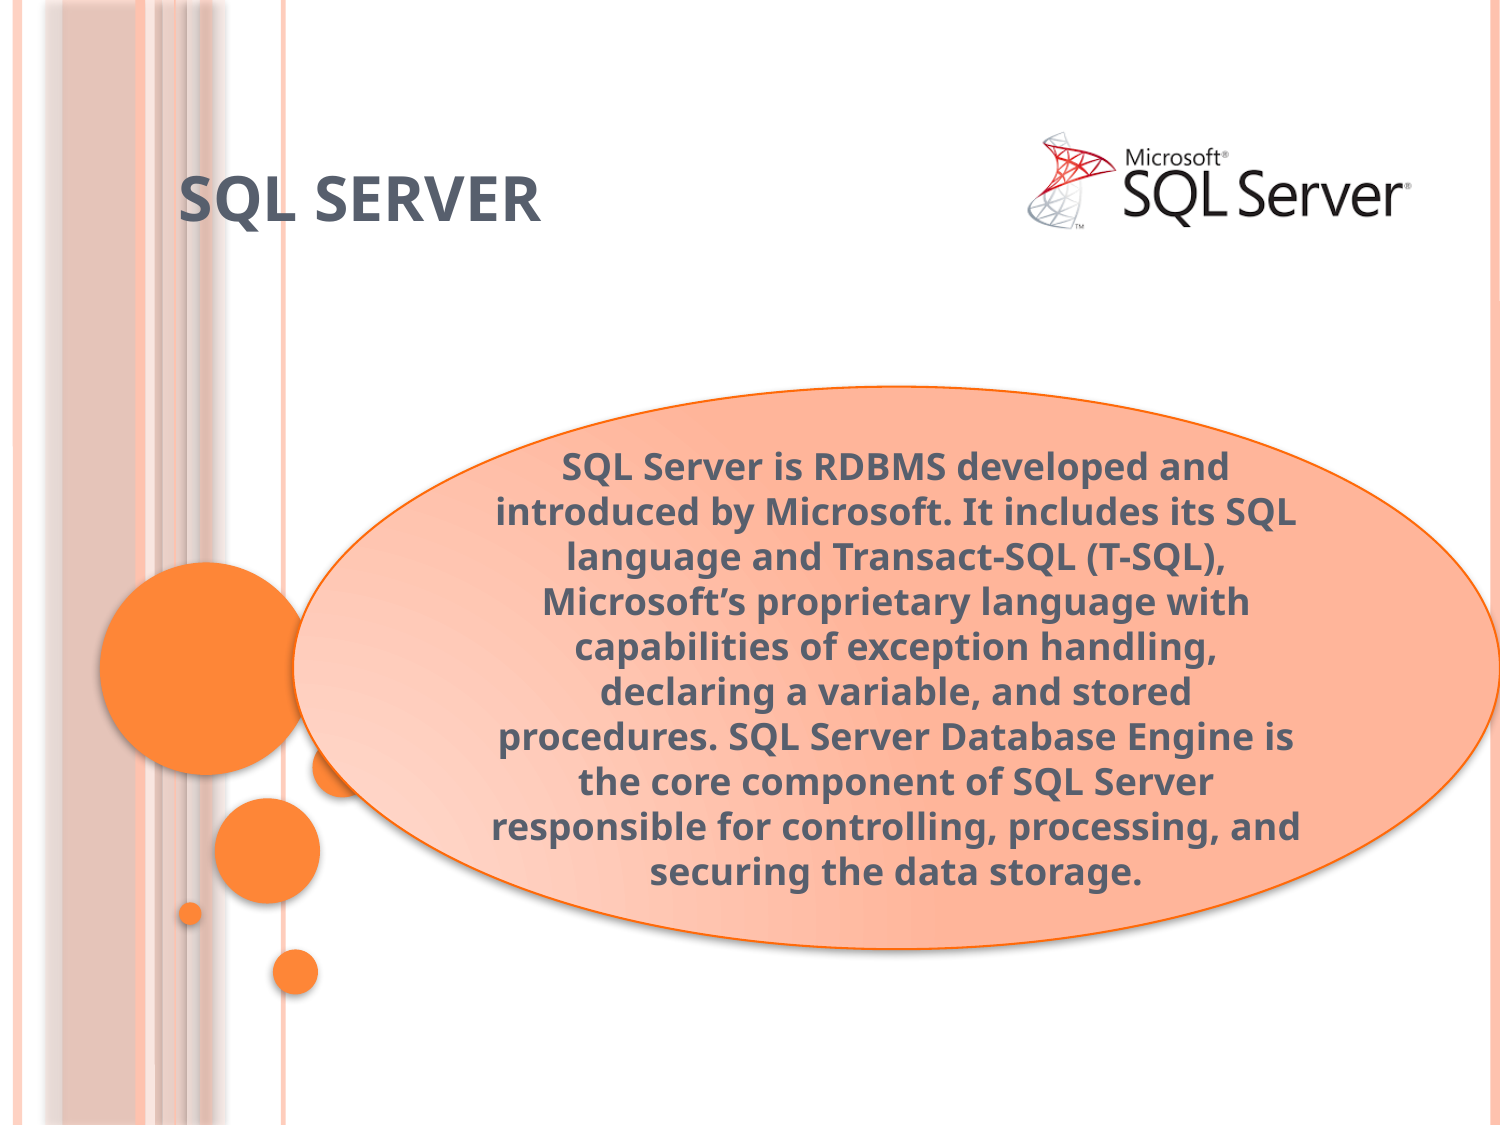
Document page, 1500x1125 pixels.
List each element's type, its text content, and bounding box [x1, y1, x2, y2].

title SQL Server [164, 128, 1404, 317]
text_box SQL Server is RDBMS developed and introduced by Microsoft. It includes its SQL language and Transact-SQL (T-SQL), Microsoft’s proprietary language with capabilities of exception handling, declaring a variable, and stored procedures. SQL Server Database Engine is the core component of SQL Server responsible for controlling, processing, and securing the data storage. [291, 385, 1500, 951]
picture [1018, 104, 1419, 252]
